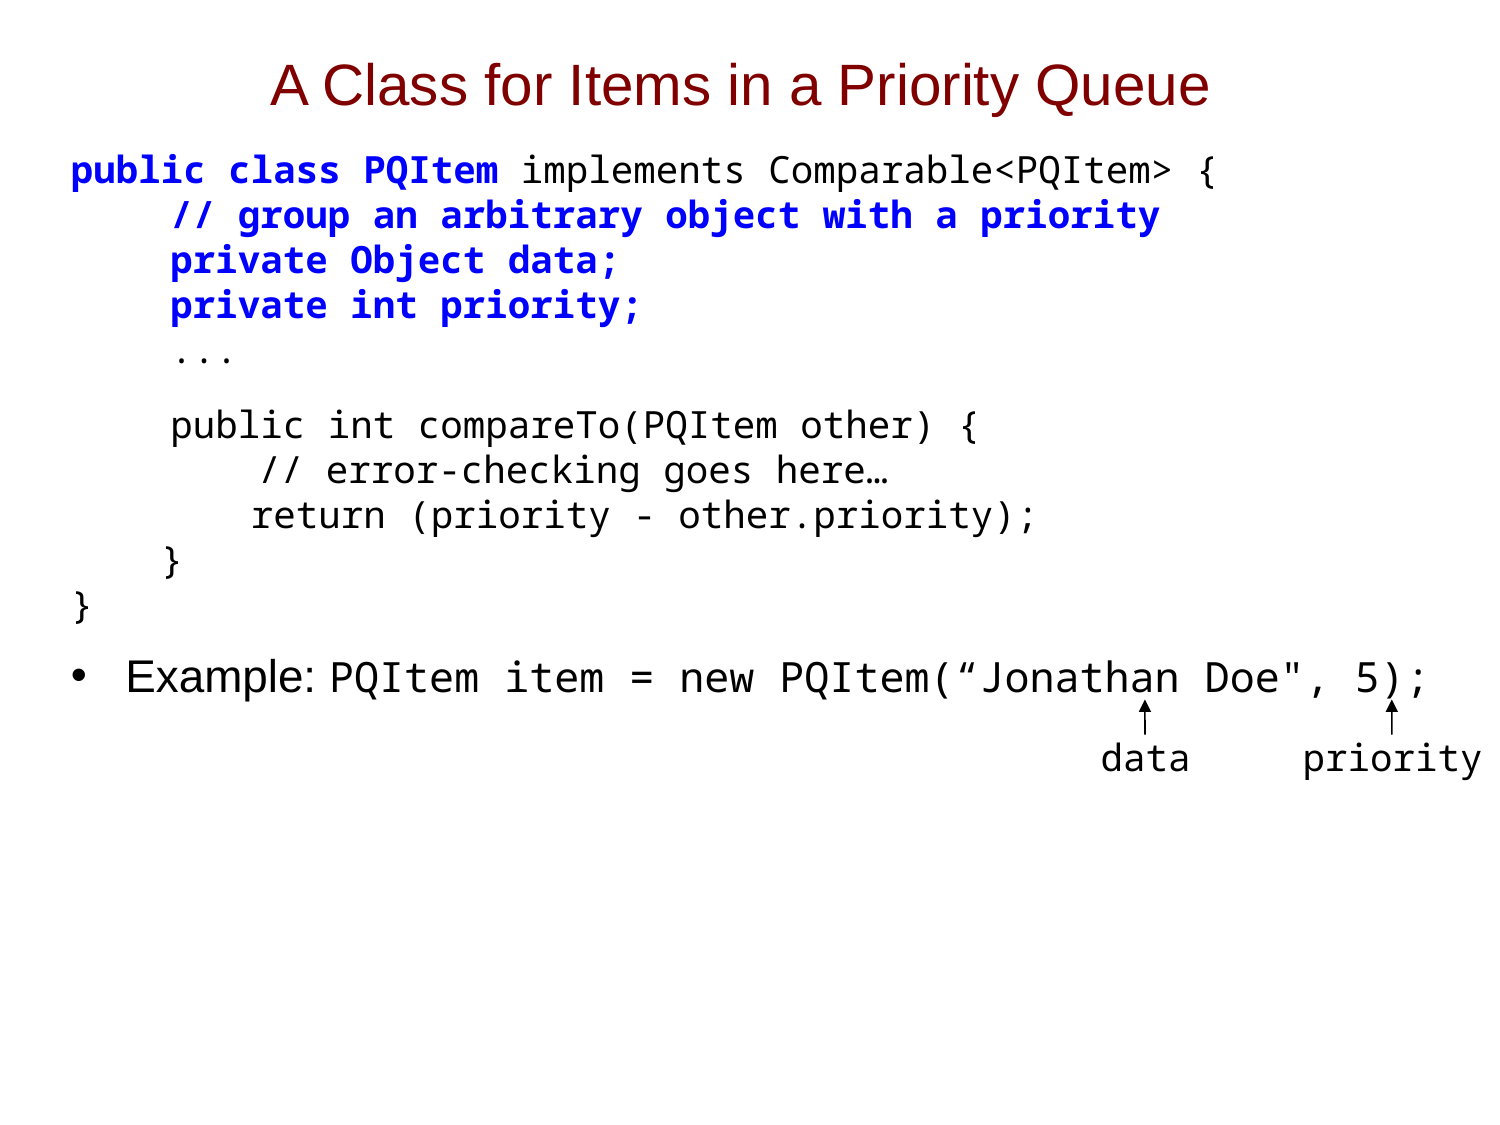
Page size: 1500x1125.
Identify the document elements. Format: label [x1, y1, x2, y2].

list [55, 138, 1500, 1060]
text_box [1287, 699, 1498, 787]
title [96, 12, 1386, 138]
text_box [1085, 699, 1206, 787]
